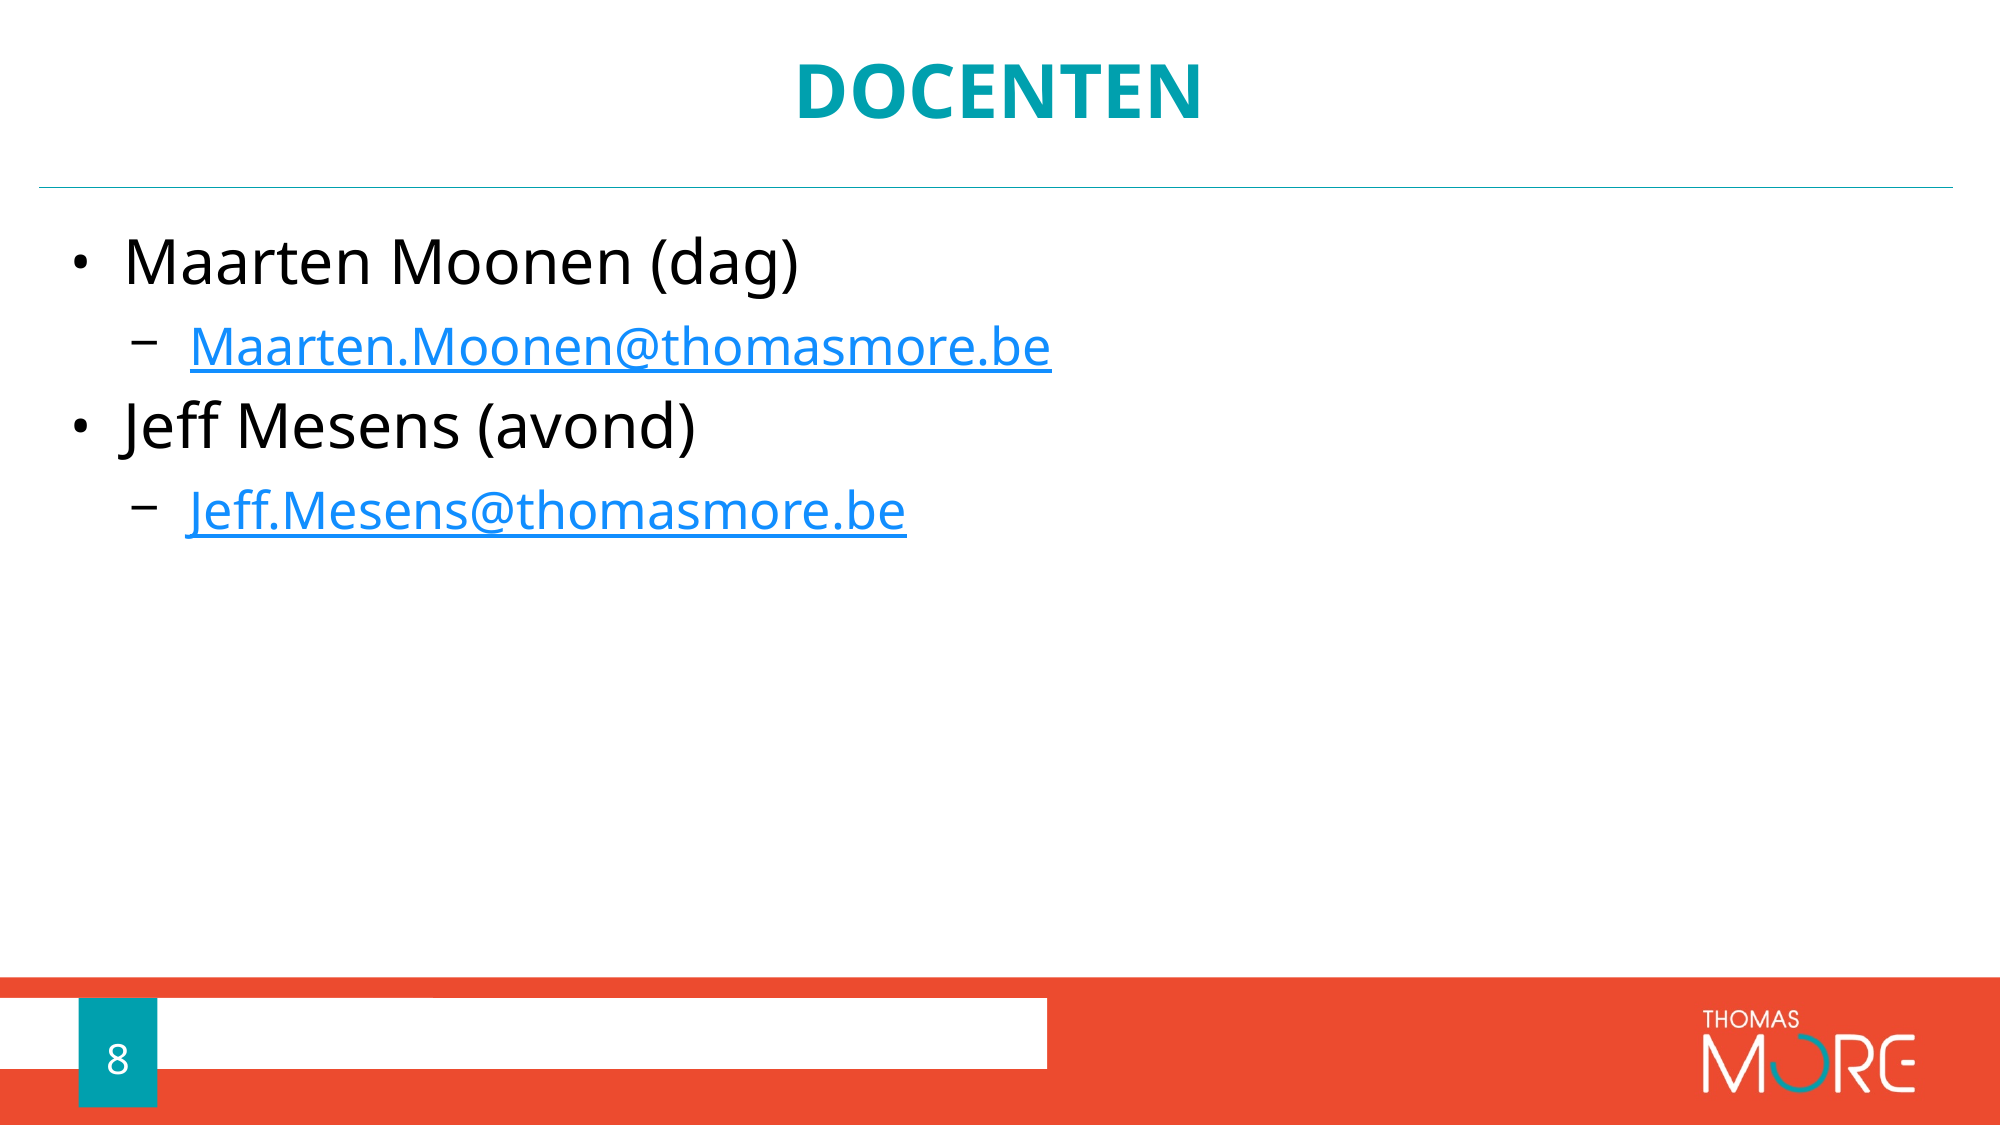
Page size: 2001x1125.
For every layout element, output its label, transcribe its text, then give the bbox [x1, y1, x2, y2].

list Maarten Moonen (dag) Maarten.Moonen@thomasmore.be Jeff Mesens (avond) Jeff.Mesens@thomasmore.be [0, 188, 2000, 916]
footer [165, 998, 1048, 1069]
title Docenten [0, 0, 2000, 188]
picture [1673, 980, 1944, 1122]
slide_number 8 [78, 998, 158, 1108]
